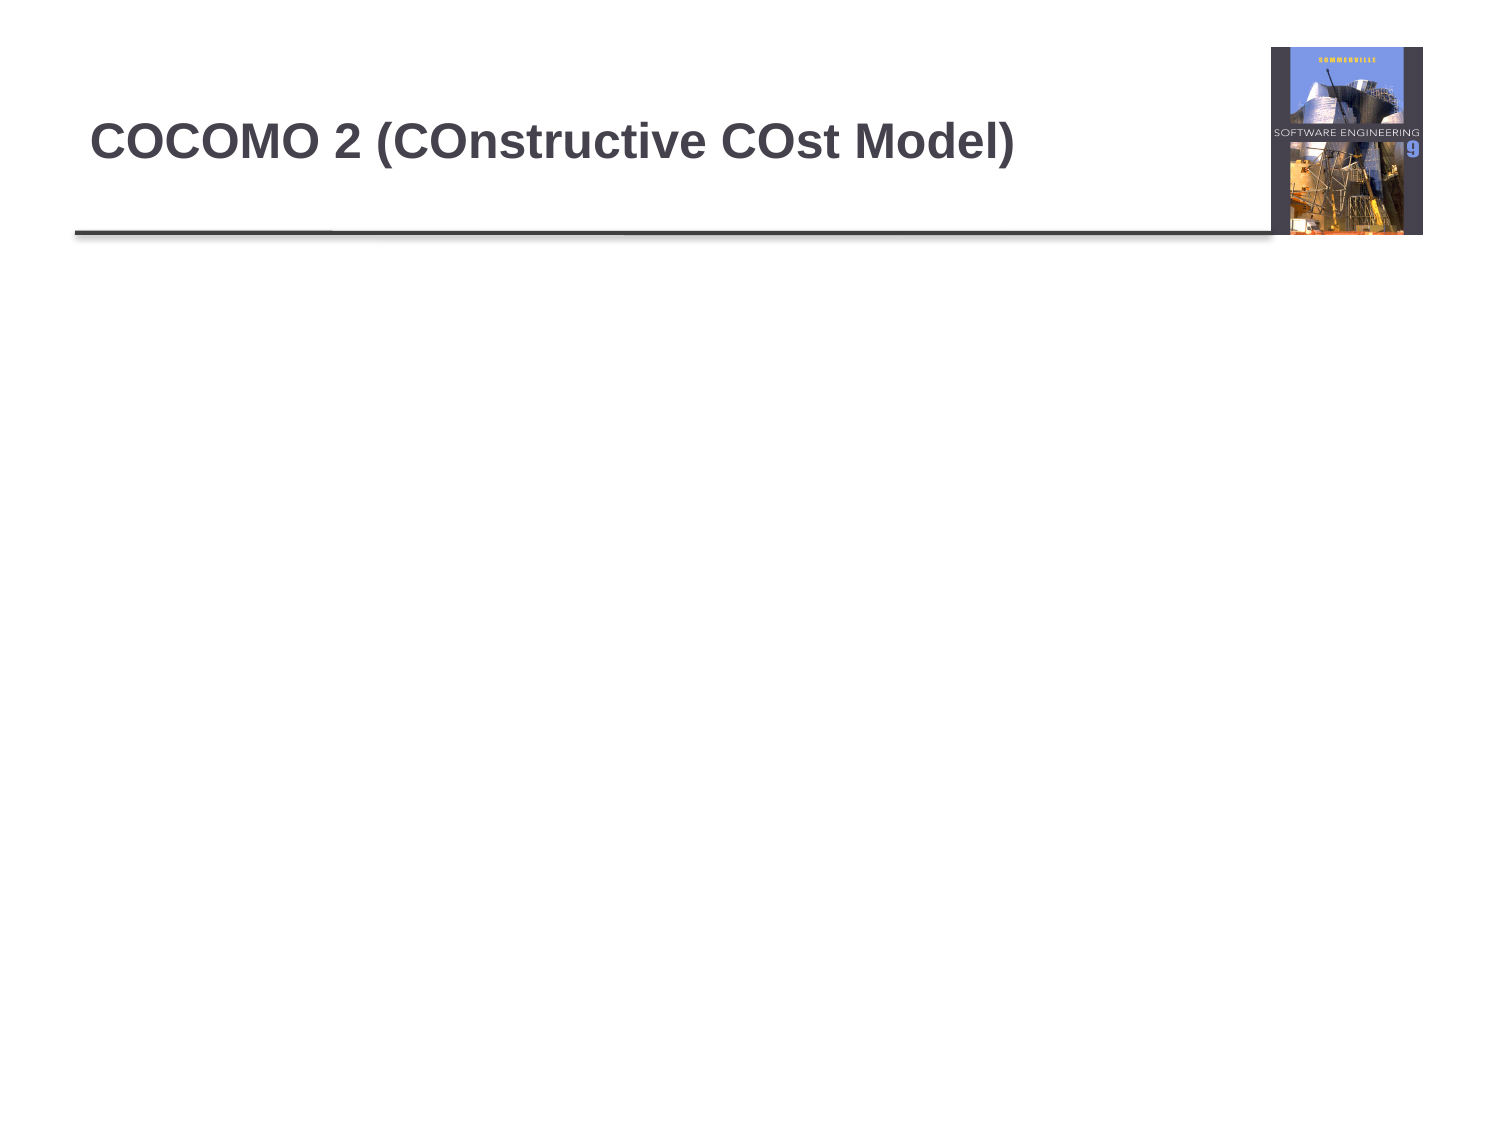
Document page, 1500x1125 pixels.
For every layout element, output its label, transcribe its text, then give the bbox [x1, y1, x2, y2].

picture [1272, 47, 1423, 235]
title COCOMO 2 (COnstructive COst Model) [74, 44, 1272, 233]
